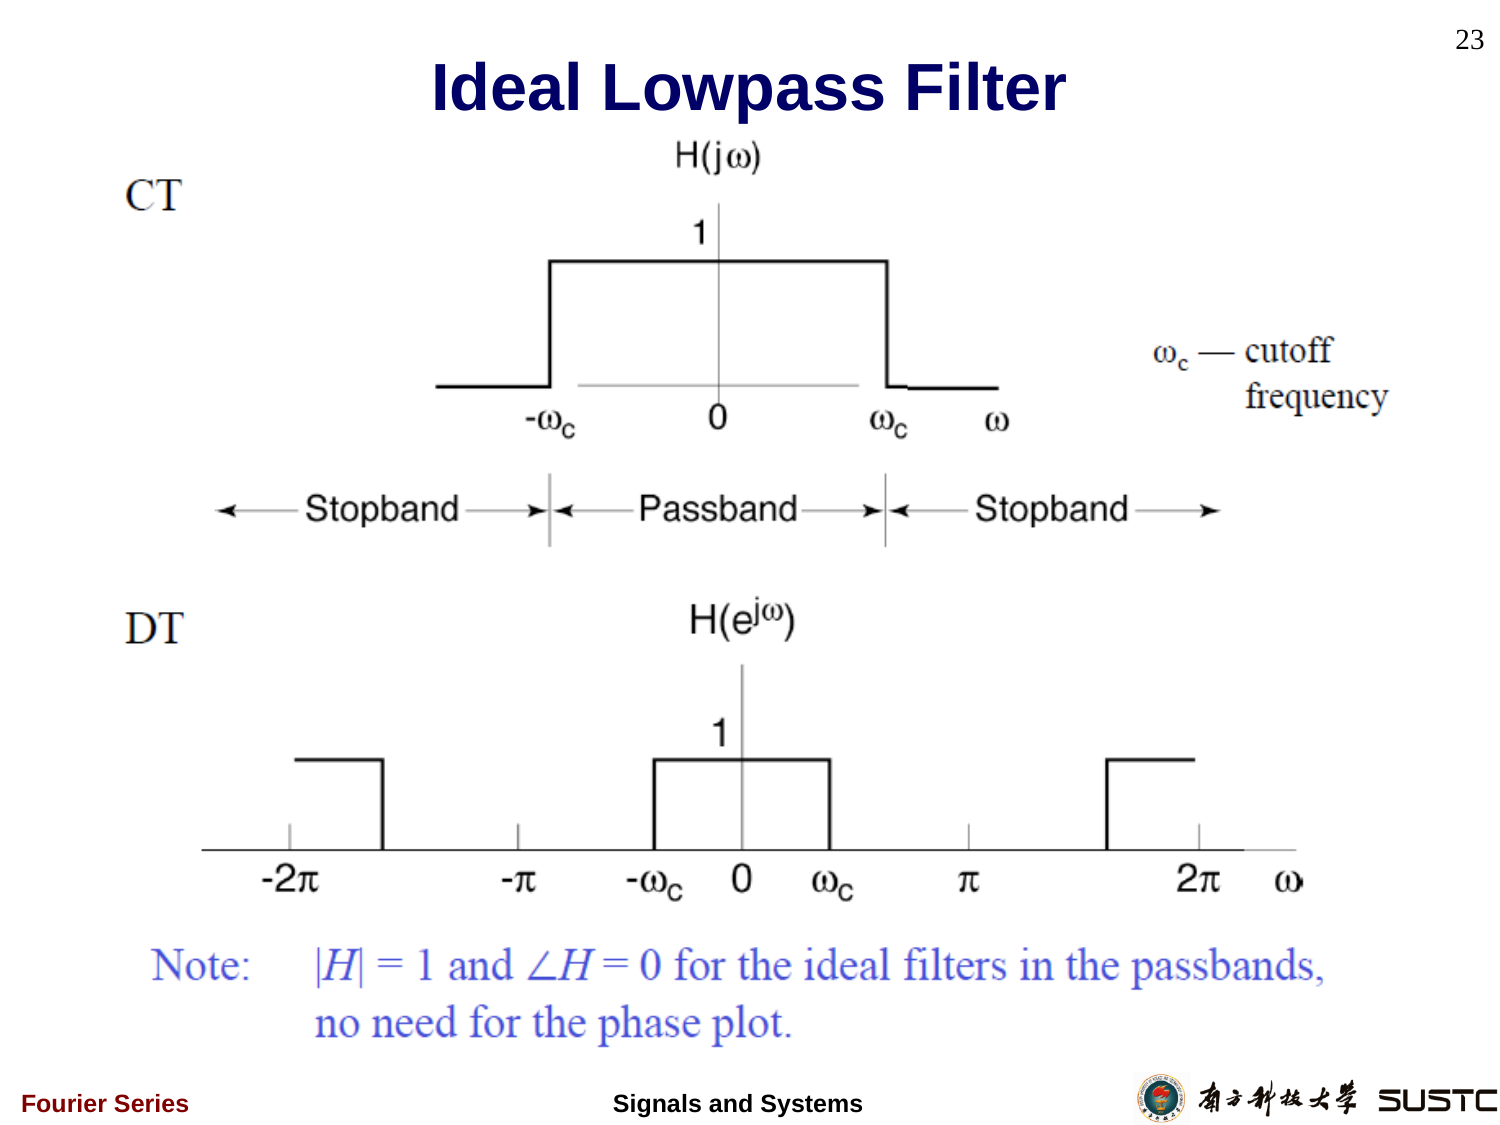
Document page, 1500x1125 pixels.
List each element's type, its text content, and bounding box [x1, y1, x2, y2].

slide_number 23 [1187, 0, 1500, 76]
picture [98, 128, 1404, 1063]
picture [1133, 1072, 1500, 1125]
title Ideal Lowpass Filter [112, 10, 1388, 127]
